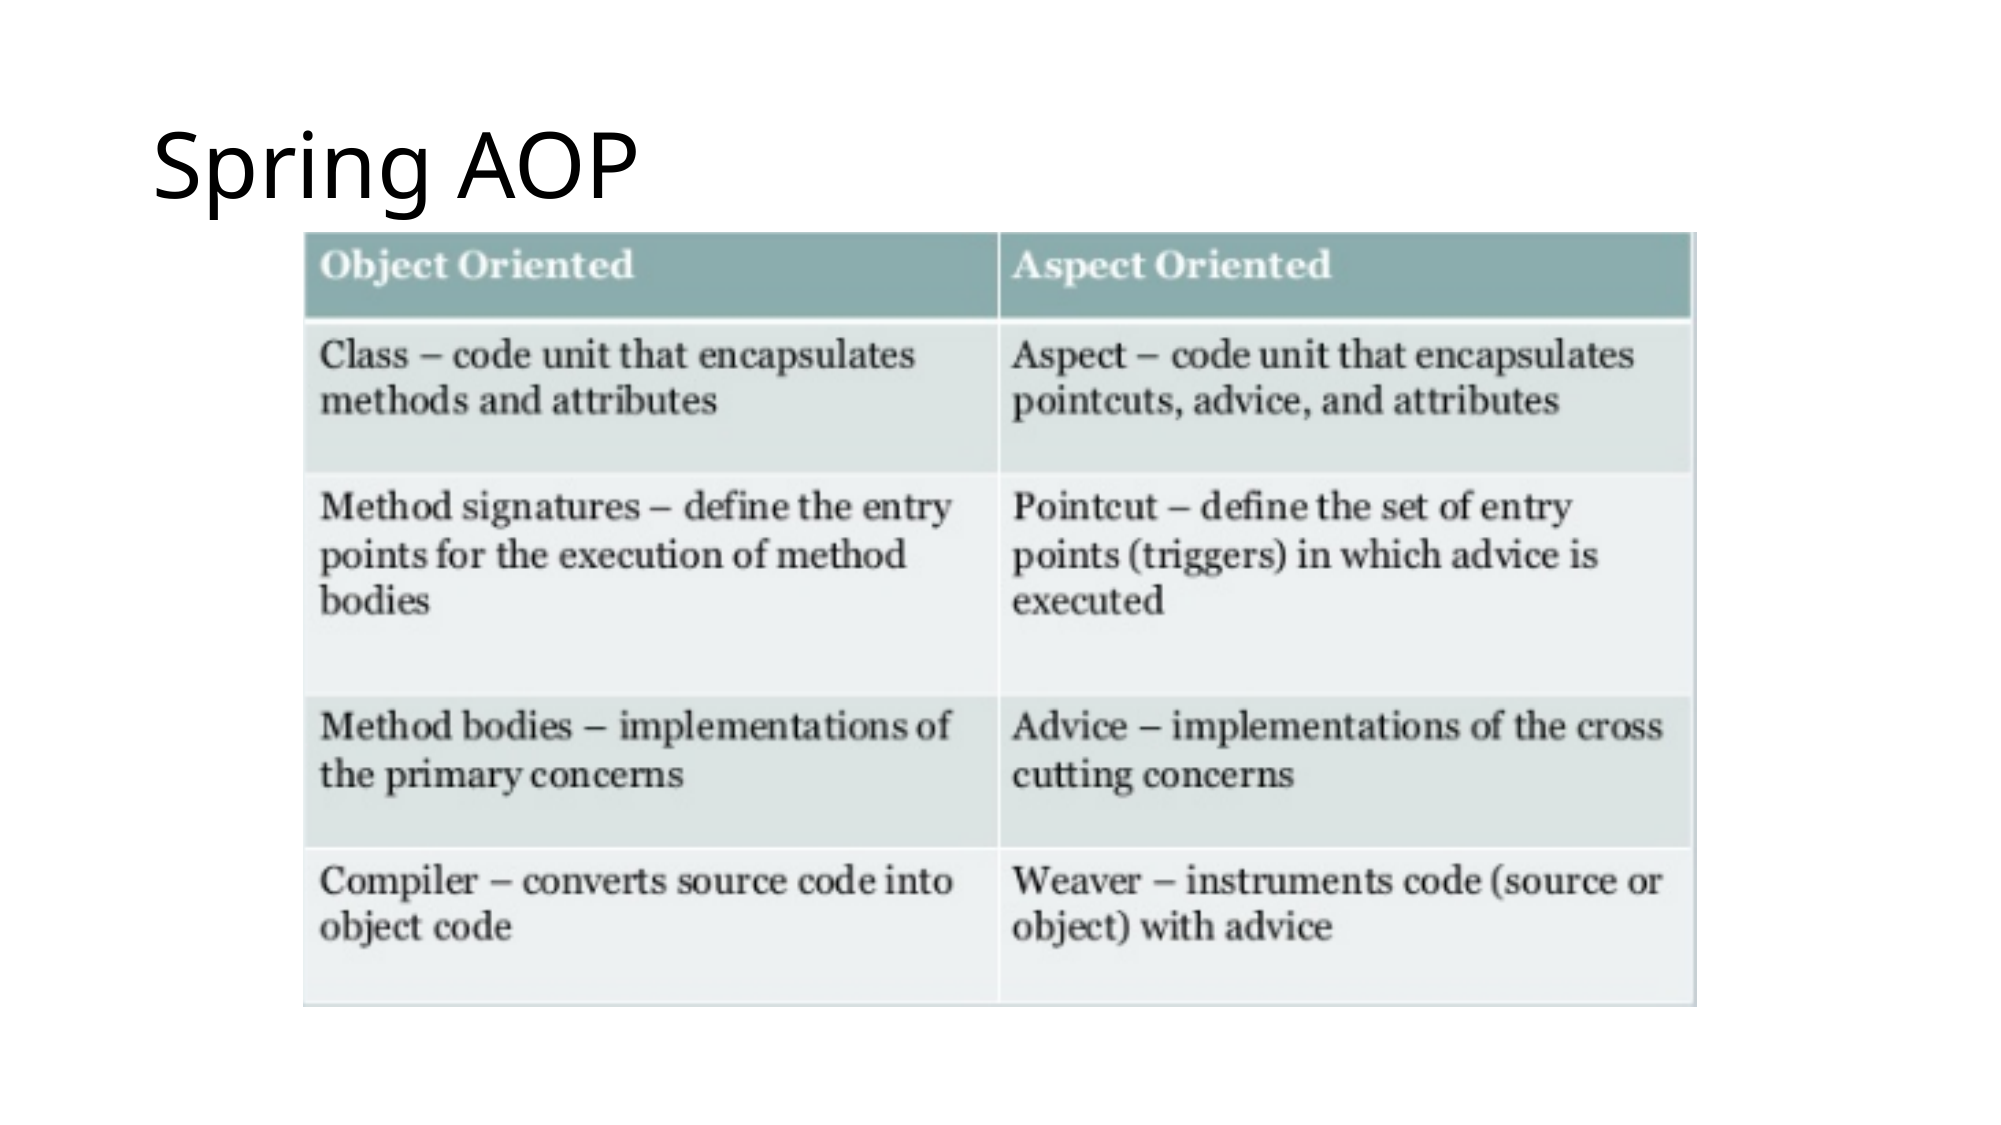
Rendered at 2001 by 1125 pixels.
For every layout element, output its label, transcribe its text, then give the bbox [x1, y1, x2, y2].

title Spring AOP [137, 59, 1863, 278]
picture [303, 232, 1697, 1007]
